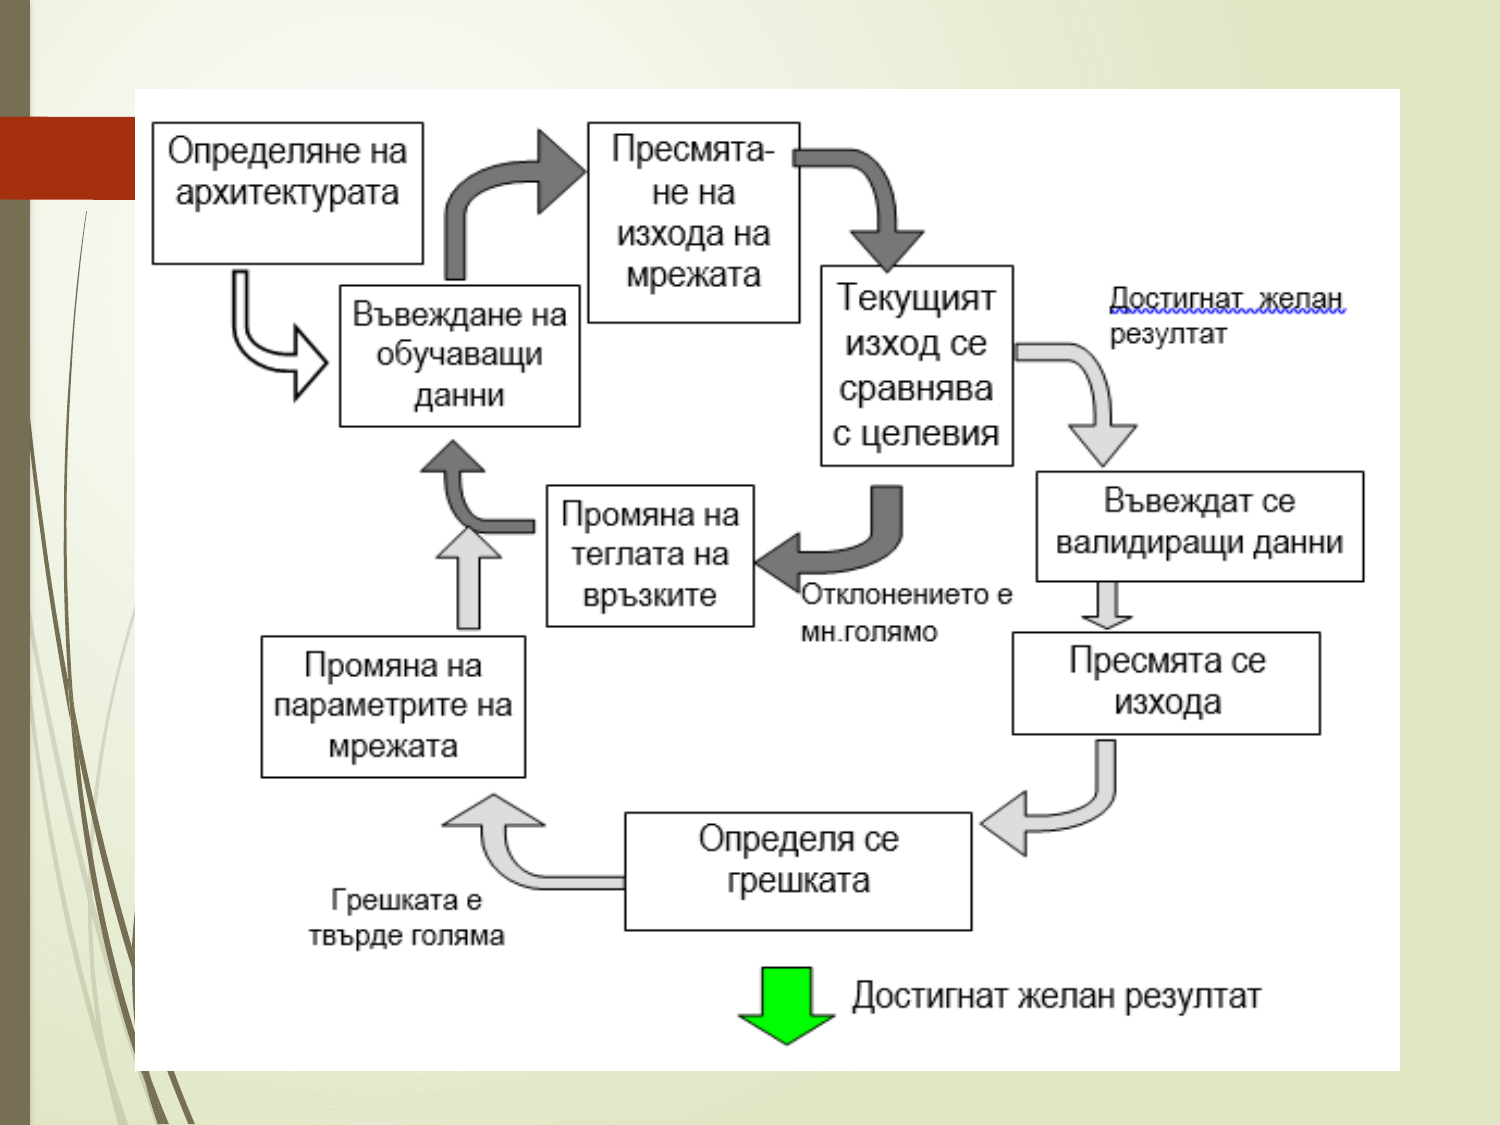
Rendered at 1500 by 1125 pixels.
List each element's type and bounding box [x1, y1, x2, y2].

picture [135, 89, 1400, 1071]
